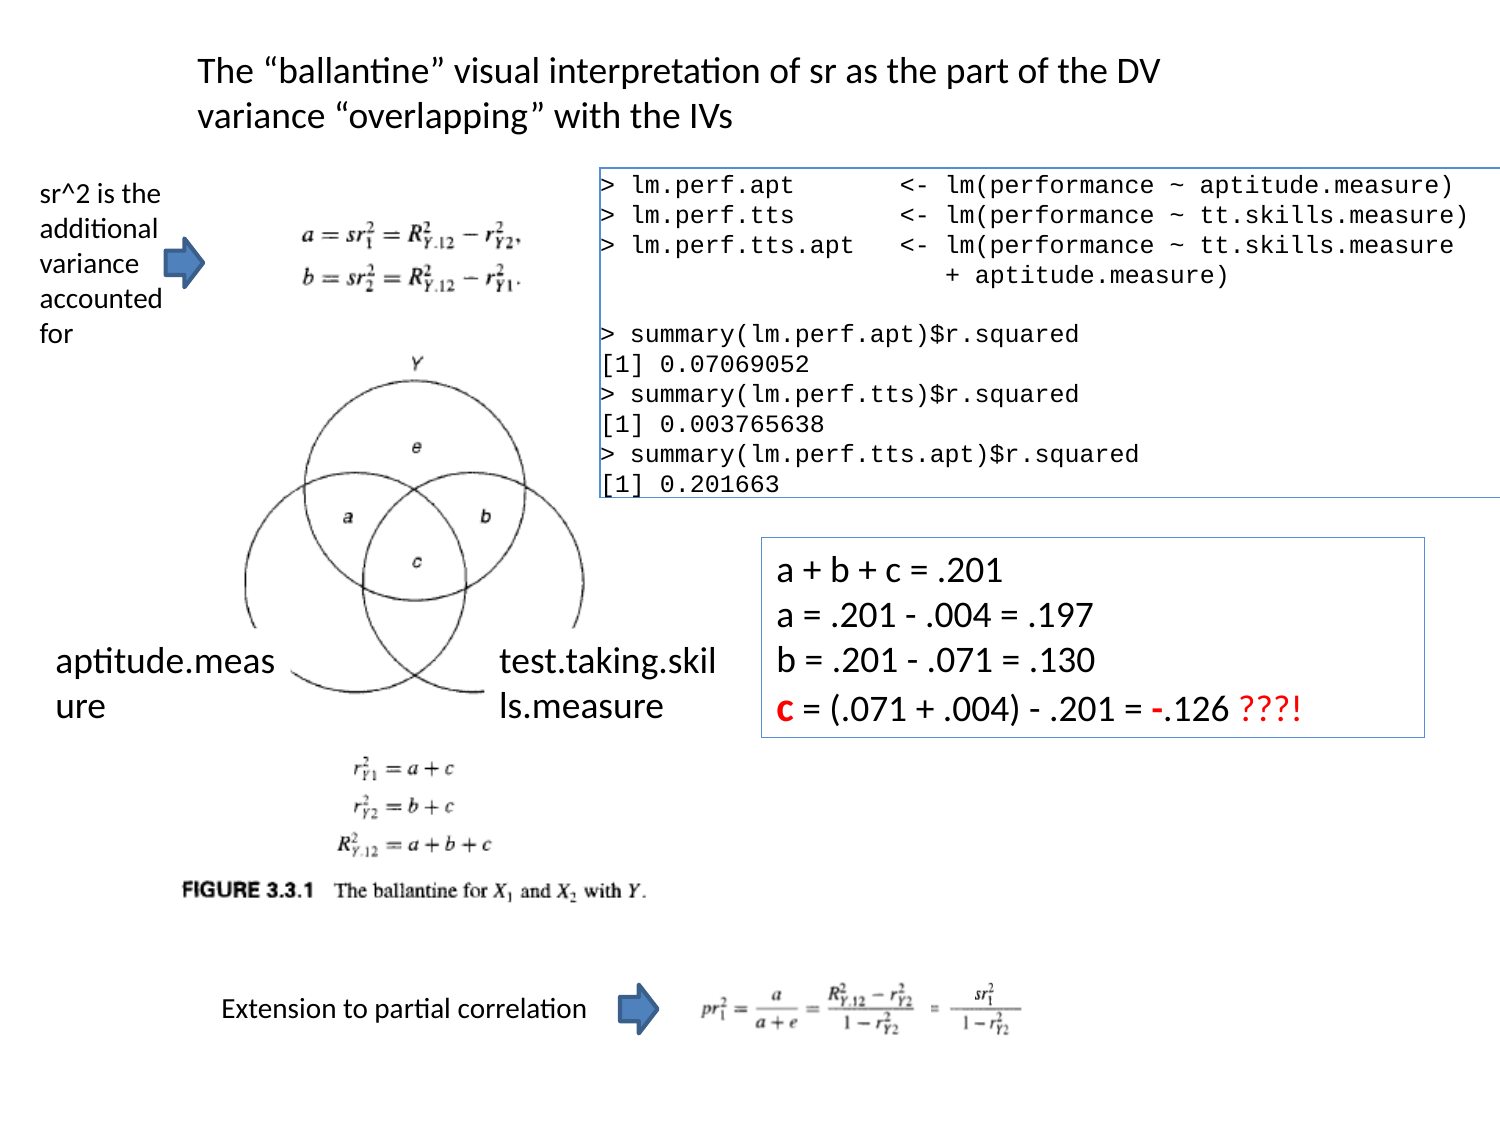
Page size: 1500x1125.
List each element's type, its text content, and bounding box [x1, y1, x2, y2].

text_box > lm.perf.apt <- lm(performance ~ aptitude.measure) > lm.perf.tts <- lm(performance ~ tt.skills.measure) > lm.perf.tts.apt <- lm(performance ~ tt.skills.measure + aptitude.measure) > summary(lm.perf.apt)$r.squared [1] 0.07069052 > summary(lm.perf.tts)$r.squared [1] 0.003765638 > summary(lm.perf.tts.apt)$r.squared [1] 0.201663 [599, 168, 1500, 498]
picture [165, 206, 657, 912]
text_box aptitude.measure [40, 628, 160, 734]
text_box test.taking.skills.measure [660, 628, 735, 734]
text_box Extension to partial correlation [206, 981, 674, 1032]
text_box The “ballantine” visual interpretation of sr as the part of the DV variance “overlapping” with the IVs [182, 38, 1291, 144]
text_box a + b + c = .201 a = .201 - .004 = .197 b = .201 - .071 = .130 c = (.071 + .004) - .201 = -.126 ???! [761, 537, 1425, 738]
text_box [679, 968, 1022, 1046]
text_box sr^2 is the additional variance accounted for [24, 166, 183, 357]
text_box [617, 982, 660, 1036]
